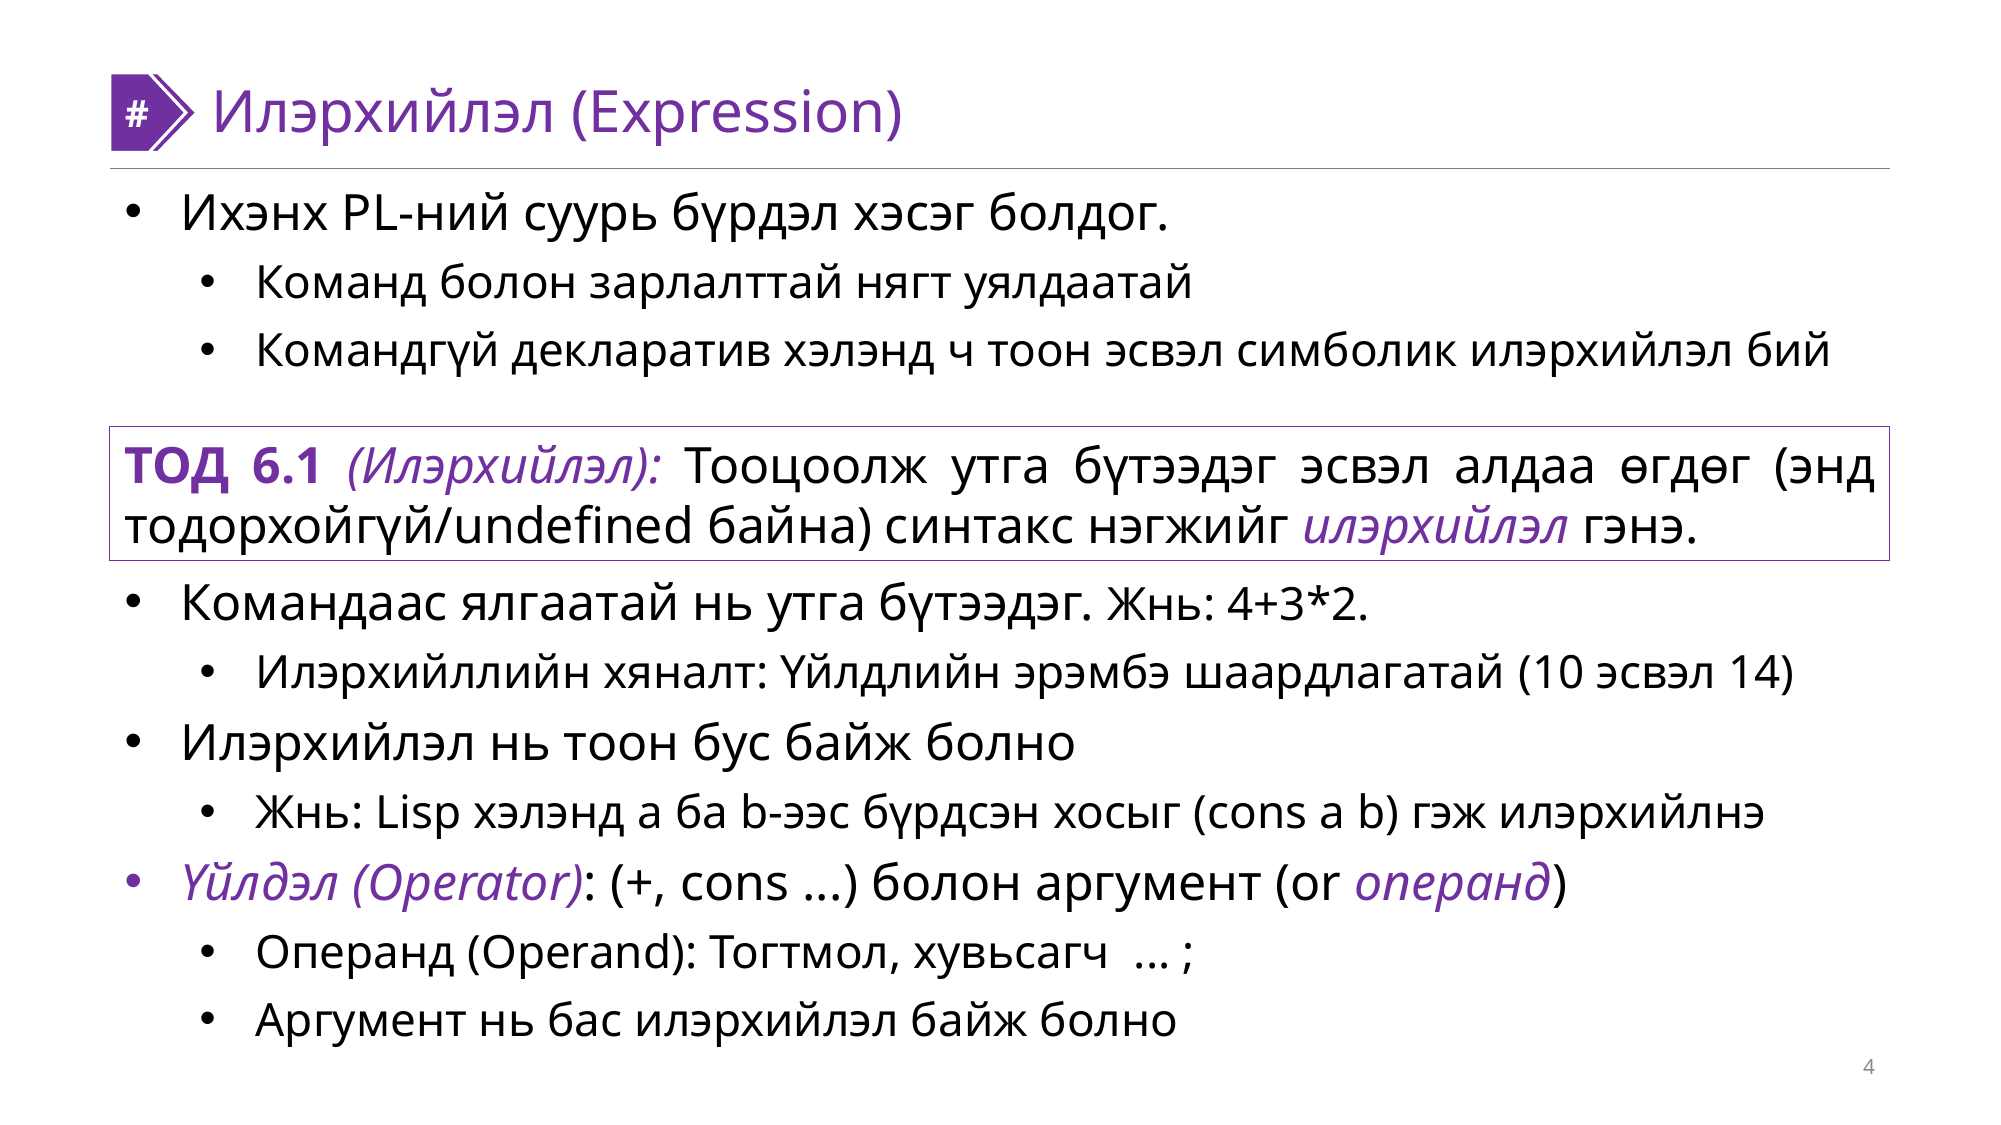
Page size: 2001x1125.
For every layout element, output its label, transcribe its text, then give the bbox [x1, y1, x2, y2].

text_box ТОД 6.1 (Илэрхийлэл): Тооцоолж утга бүтээдэг эсвэл алдаа өгдөг (энд тодорхойгүй/undefined байна) синтакс нэгжийг илэрхийлэл гэнэ. [109, 426, 1890, 561]
text_box # [108, 71, 189, 154]
text_box Илэрхийлэл (Expression) [196, 72, 1890, 153]
slide_number 4 [1412, 1050, 1890, 1085]
text_box Ихэнх PL-ний суурь бүрдэл хэсэг болдог. Команд болон зарлалттай нягт уялдаатай Командгүй декларатив хэлэнд ч тоон эсвэл симболик илэрхийлэл бий Командаас ялгаатай нь утга бүтээдэг. Жнь: 4+3*2. Илэрхийллийн хяналт: Үйлдлийн эрэмбэ шаардлагатай (10 эсвэл 14) Илэрхийлэл нь тоон бус байж болно Жнь: Lisp хэлэнд a ба b-ээс бүрдсэн хосыг (cons a b) гэж илэрхийлнэ Үйлдэл (Operator): (+, cons ...) болон аргумент (or операнд) Операнд (Operand): Тогтмол, хувьсагч ... ; Аргумент нь бас илэрхийлэл байж болно [109, 561, 1890, 1054]
text_box Ихэнх PL-ний суурь бүрдэл хэсэг болдог. Команд болон зарлалттай нягт уялдаатай Командгүй декларатив хэлэнд ч тоон эсвэл симболик илэрхийлэл бий Командаас ялгаатай нь утга бүтээдэг. Жнь: 4+3*2. Илэрхийллийн хяналт: Үйлдлийн эрэмбэ шаардлагатай (10 эсвэл 14) Илэрхийлэл нь тоон бус байж болно Жнь: Lisp хэлэнд a ба b-ээс бүрдсэн хосыг (cons a b) гэж илэрхийлнэ Үйлдэл (Operator): (+, cons ...) болон аргумент (or операнд) Операнд (Operand): Тогтмол, хувьсагч ... ; Аргумент нь бас илэрхийлэл байж болно [109, 173, 1890, 426]
text_box # [151, 71, 200, 154]
